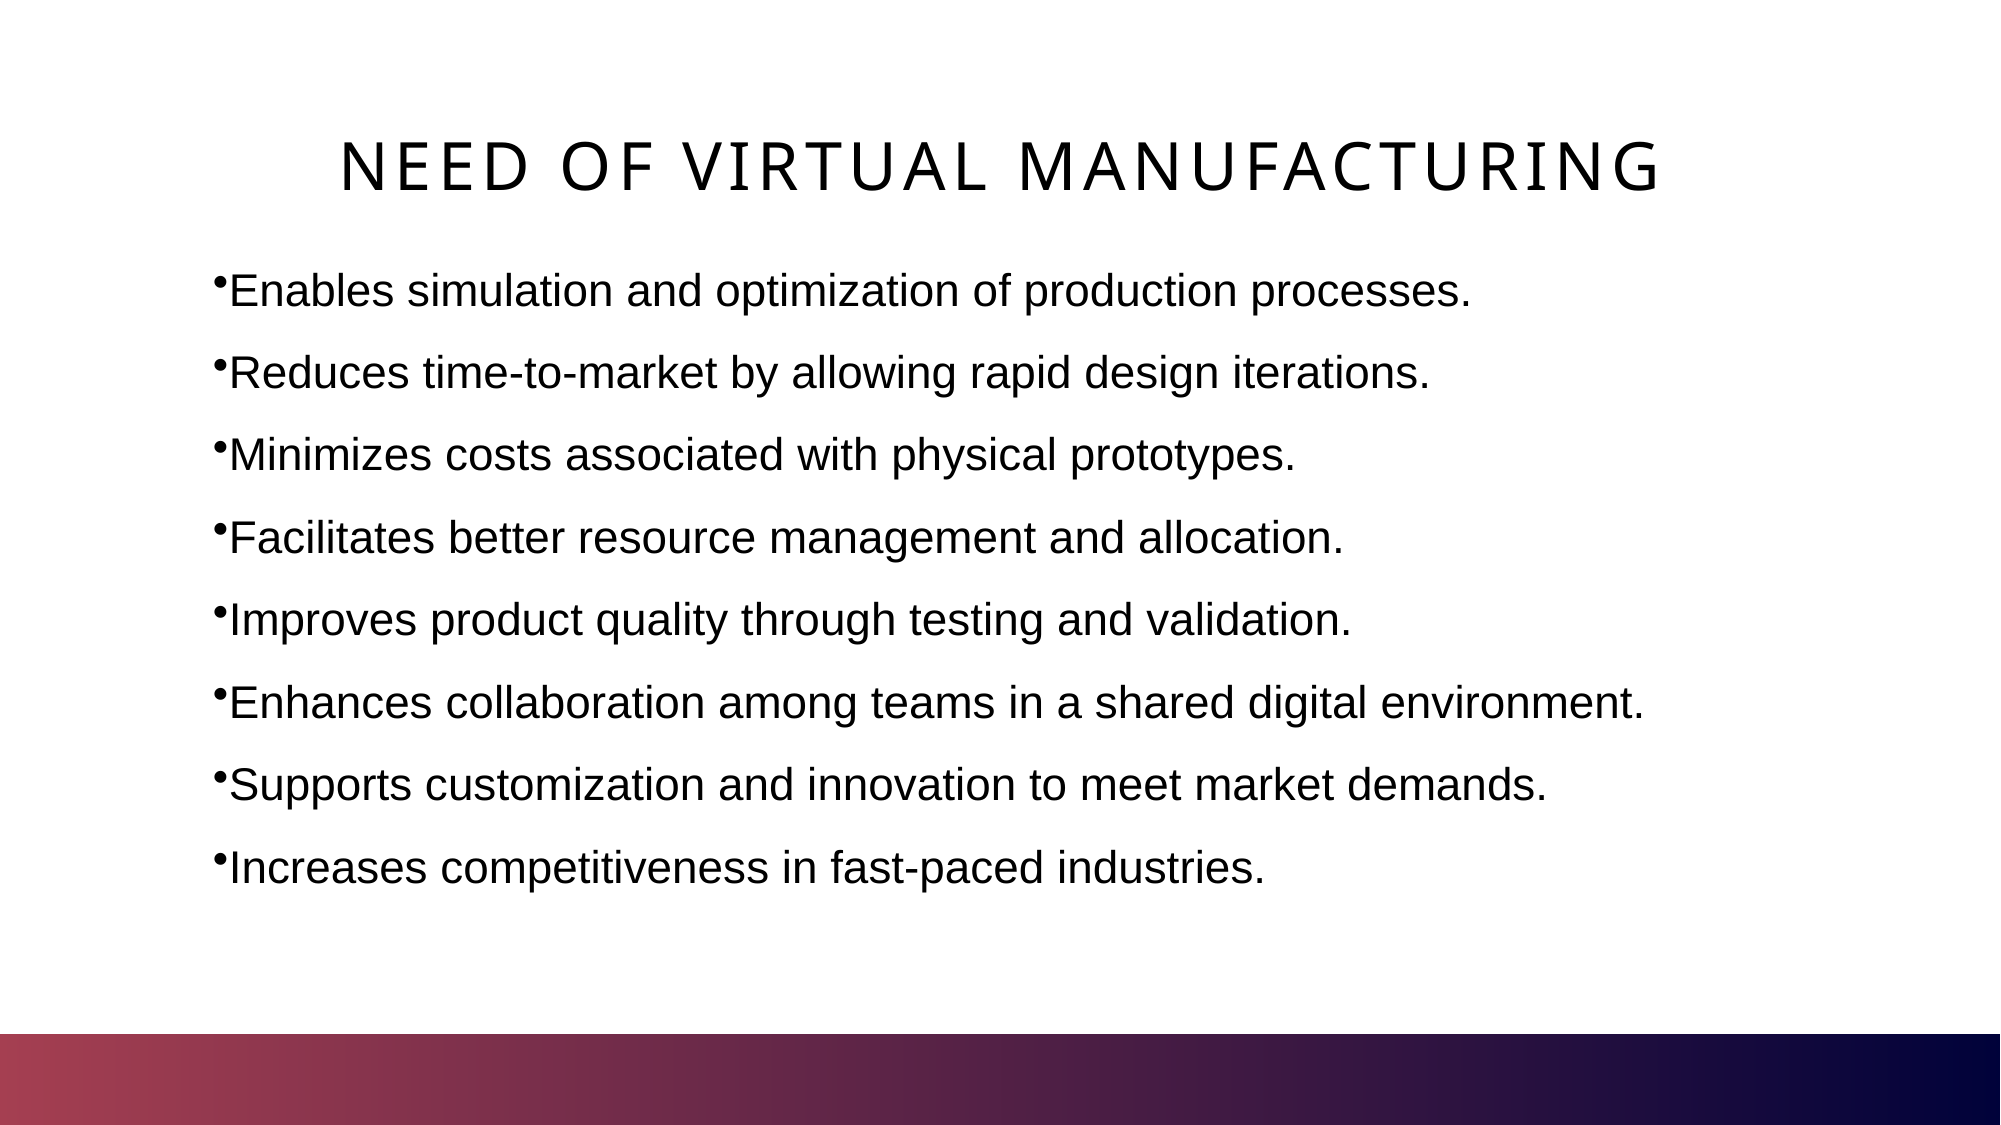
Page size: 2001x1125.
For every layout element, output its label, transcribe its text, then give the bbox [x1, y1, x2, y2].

title Need of virtual manufacturing [137, 60, 1863, 278]
list Enables simulation and optimization of production processes. Reduces time-to-market by allowing rapid design iterations. Minimizes costs associated with physical prototypes. Facilitates better resource management and allocation. Improves product quality through testing and validation. Enhances collaboration among teams in a shared digital environment. Supports customization and innovation to meet market demands. Increases competitiveness in fast-paced industries. [197, 225, 1677, 900]
